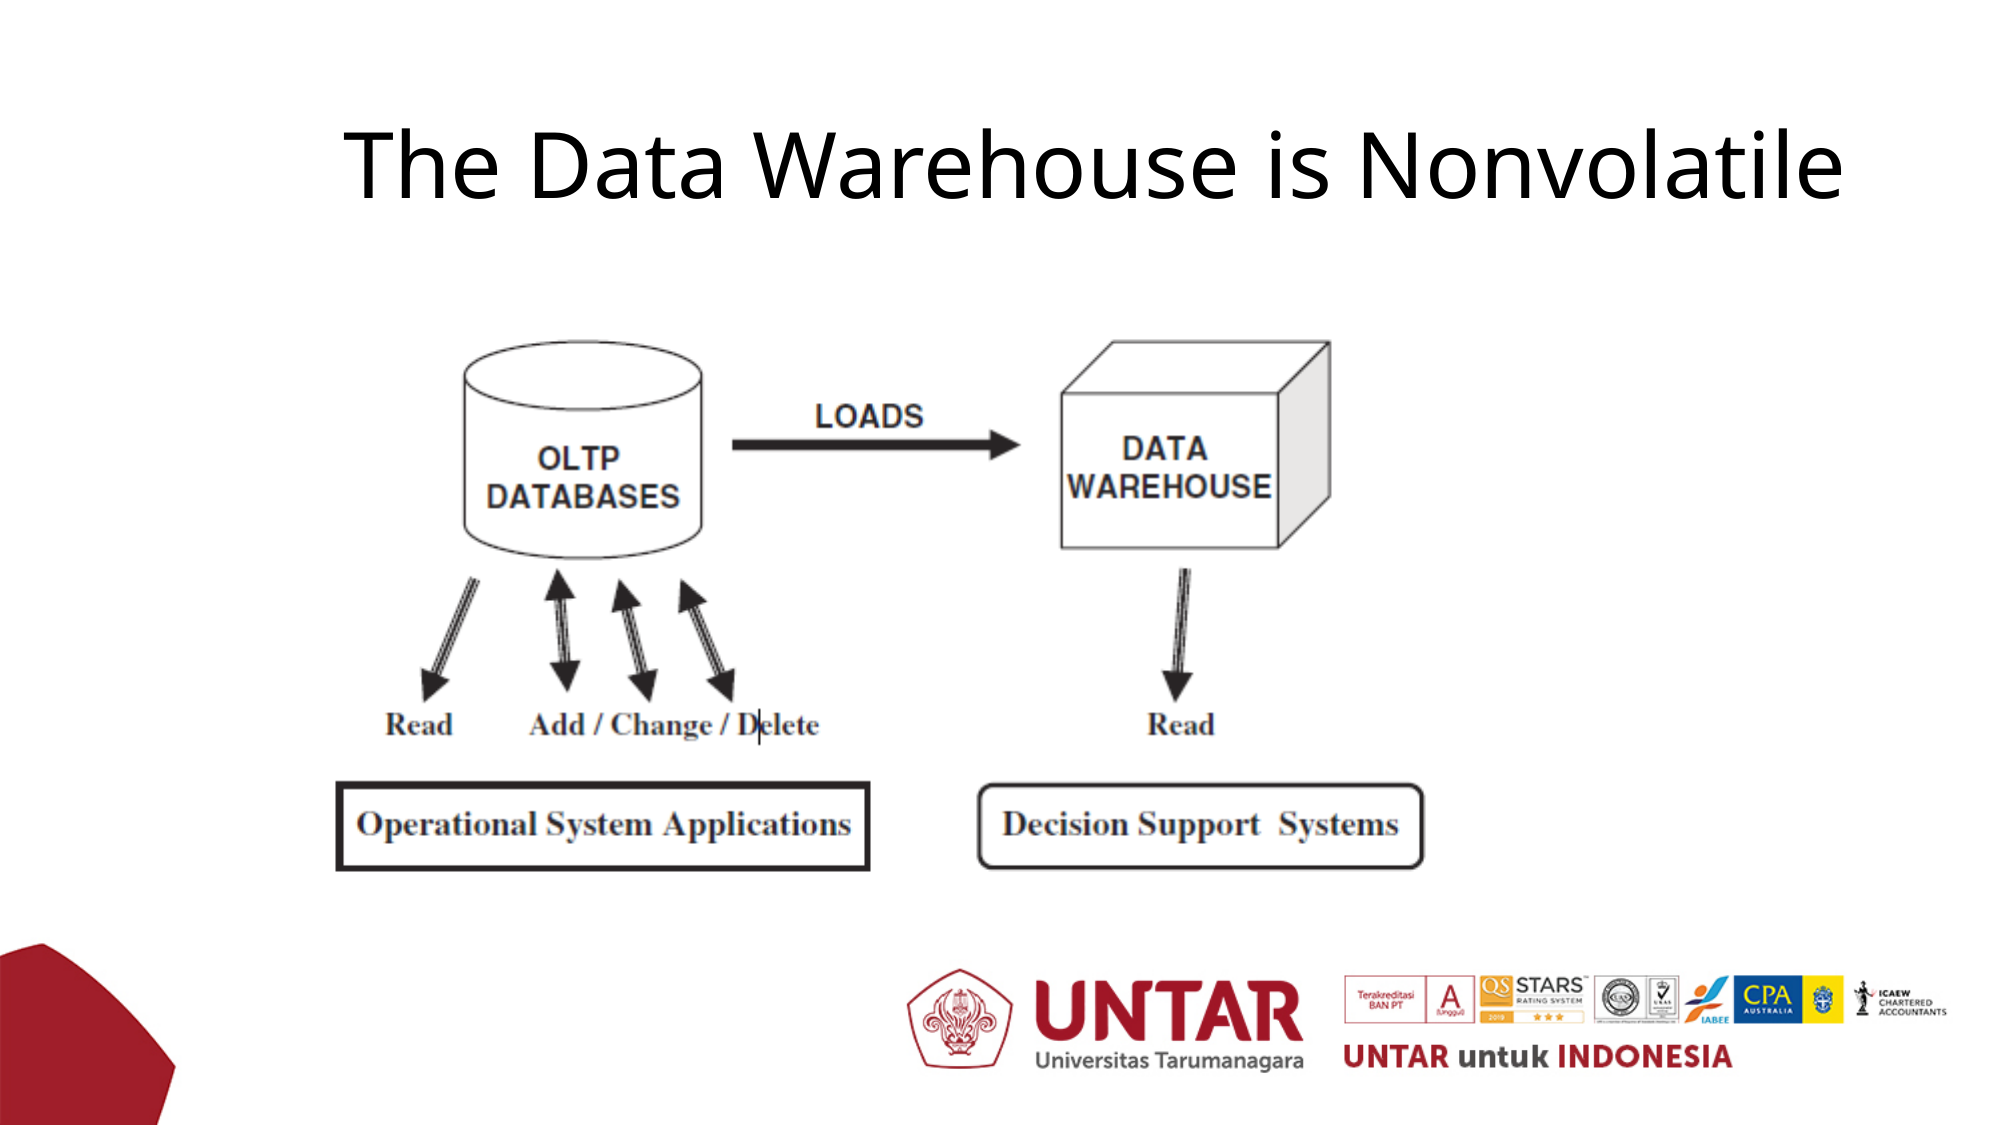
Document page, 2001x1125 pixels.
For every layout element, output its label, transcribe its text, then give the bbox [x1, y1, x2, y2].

picture [0, 0, 2001, 1125]
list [304, 328, 1442, 892]
title The Data Warehouse is Nonvolatile [137, 59, 1863, 278]
